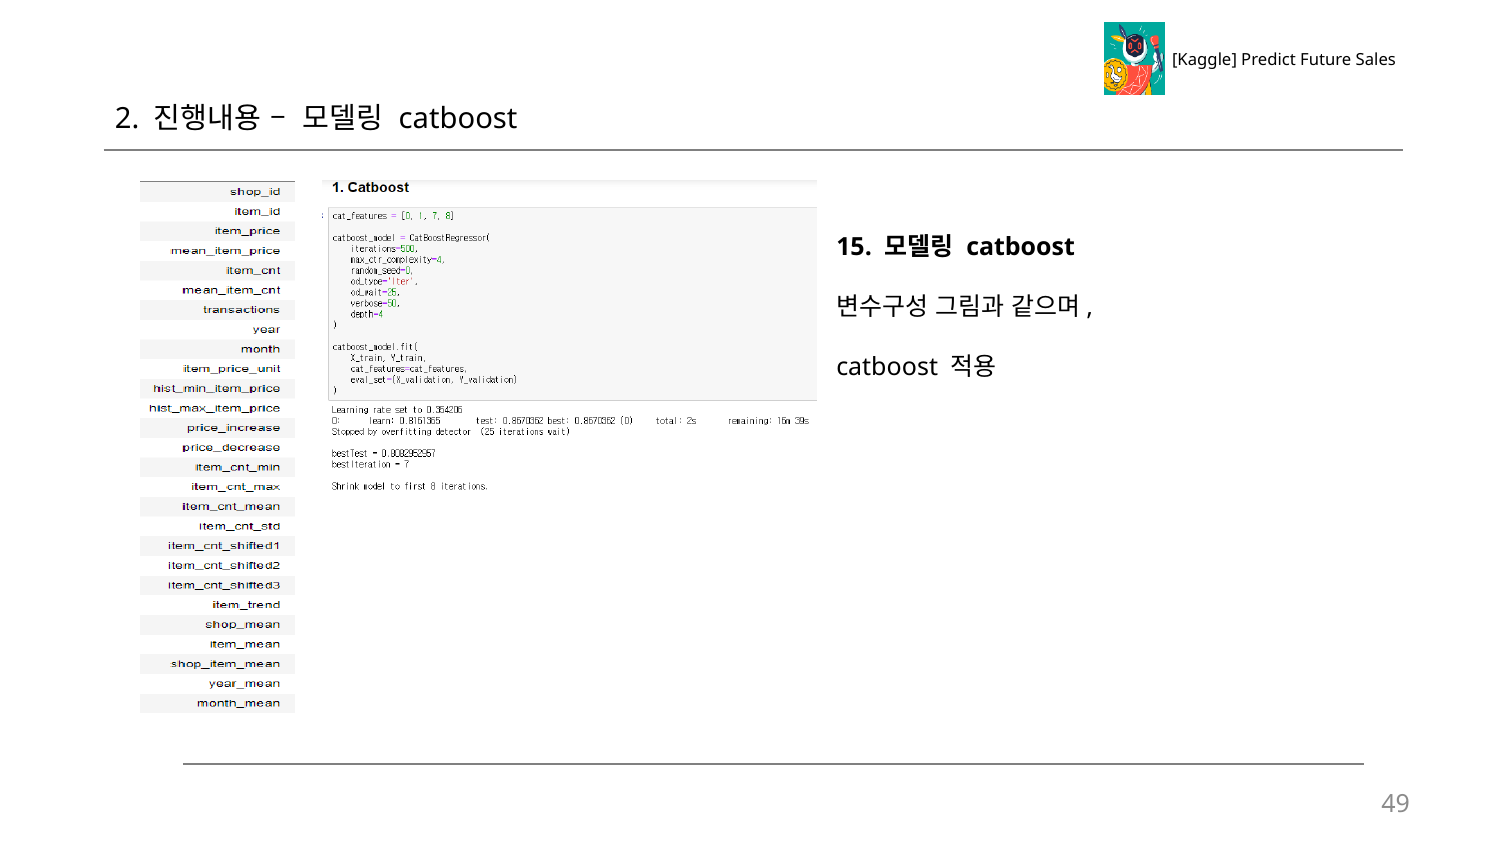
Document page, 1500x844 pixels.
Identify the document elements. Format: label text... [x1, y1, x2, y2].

slide_number 49 [1074, 782, 1425, 827]
text_box 15. 모델링 catboost 변수구성 그림과 같으며, catboost 적용 [822, 223, 1448, 448]
text_box 2. 진행내용 – 모델링 catboost [100, 91, 1400, 142]
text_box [1104, 22, 1483, 95]
picture [135, 178, 296, 716]
picture [322, 179, 817, 493]
